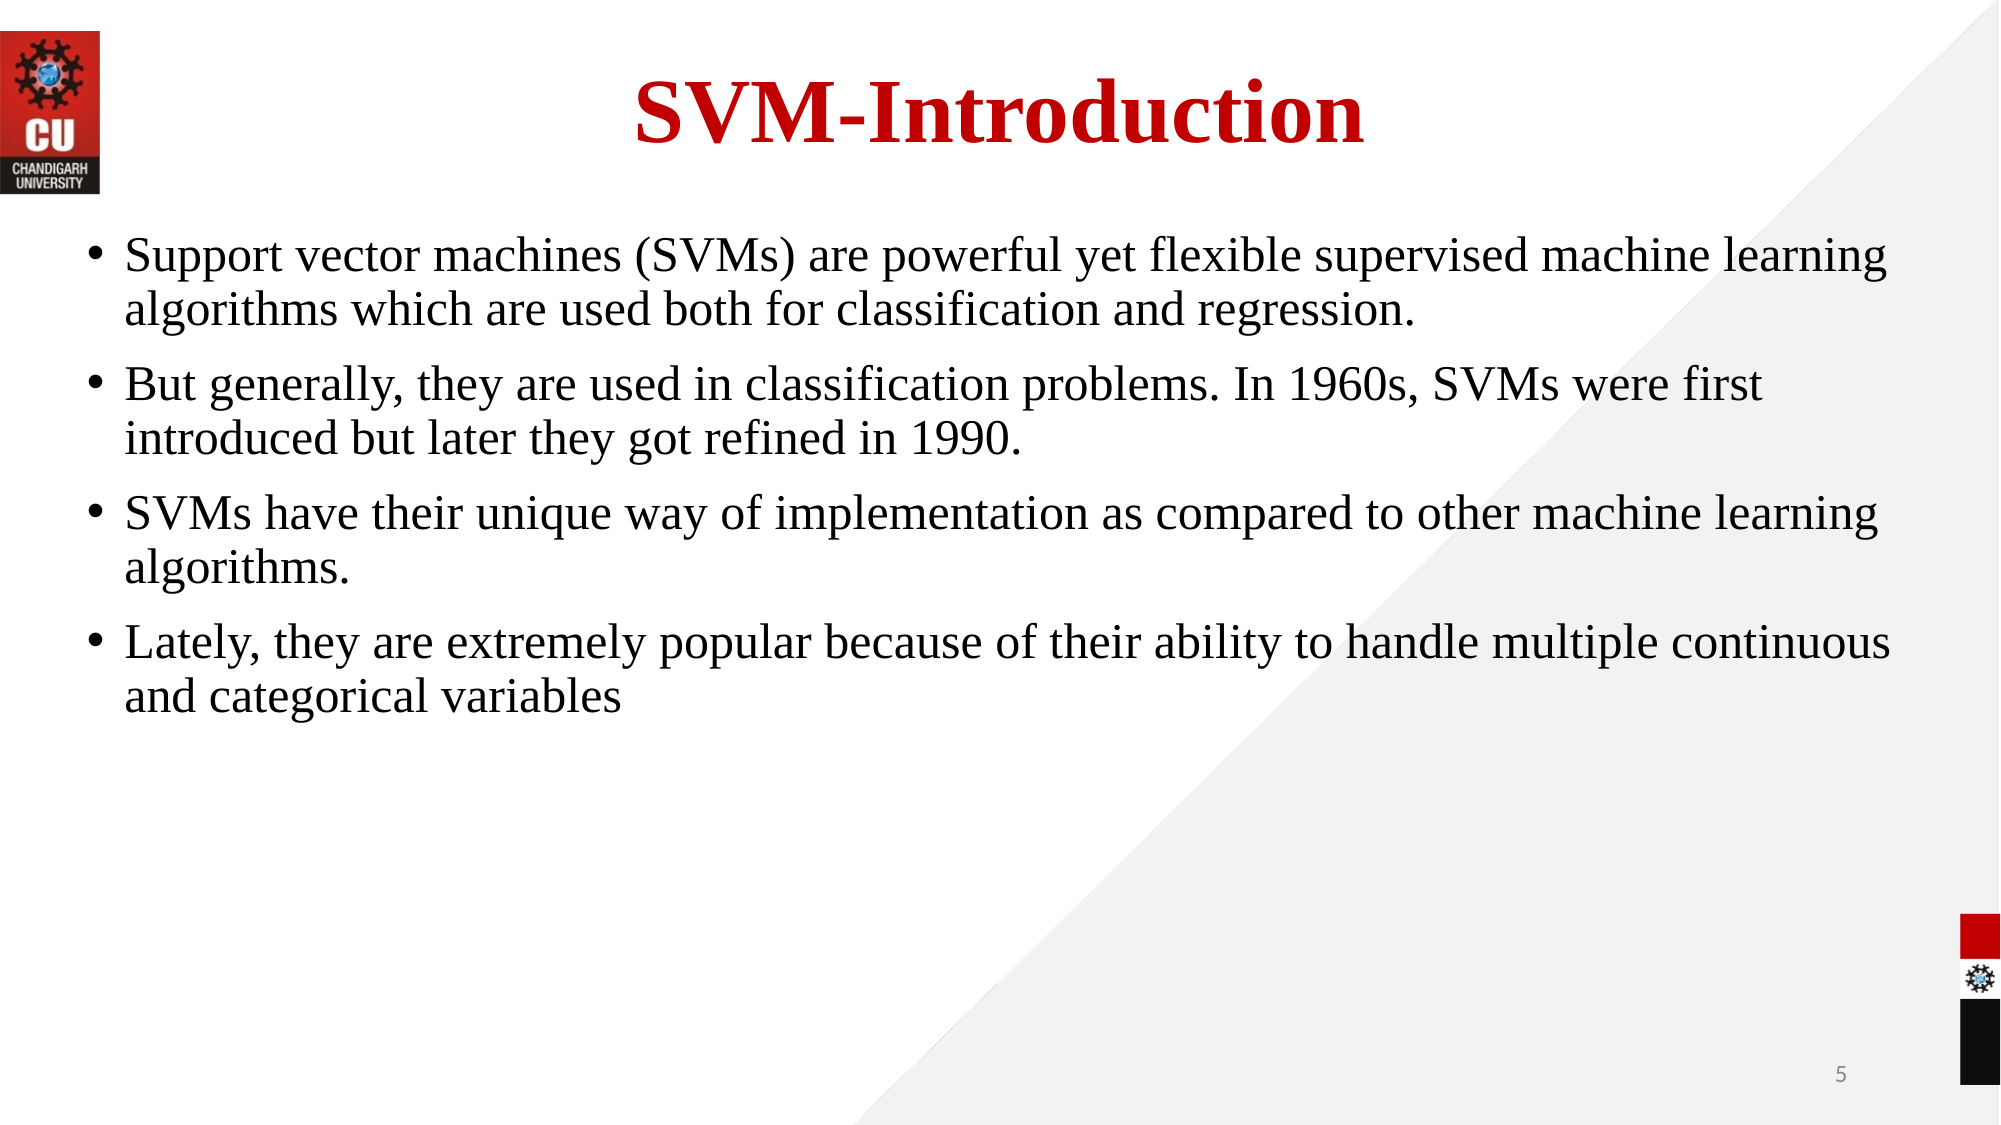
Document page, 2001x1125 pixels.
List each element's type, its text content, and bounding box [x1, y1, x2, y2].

slide_number 5 [1412, 1042, 1863, 1103]
picture [0, 0, 2001, 1125]
title SVM-Introduction [137, 3, 1863, 221]
list Support vector machines (SVMs) are powerful yet flexible supervised machine learning algorithms which are used both for classification and regression. But generally, they are used in classification problems. In 1960s, SVMs were first introduced but later they got refined in 1990. SVMs have their unique way of implementation as compared to other machine learning algorithms. Lately, they are extremely popular because of their ability to handle multiple continuous and categorical variables [71, 221, 1937, 1122]
